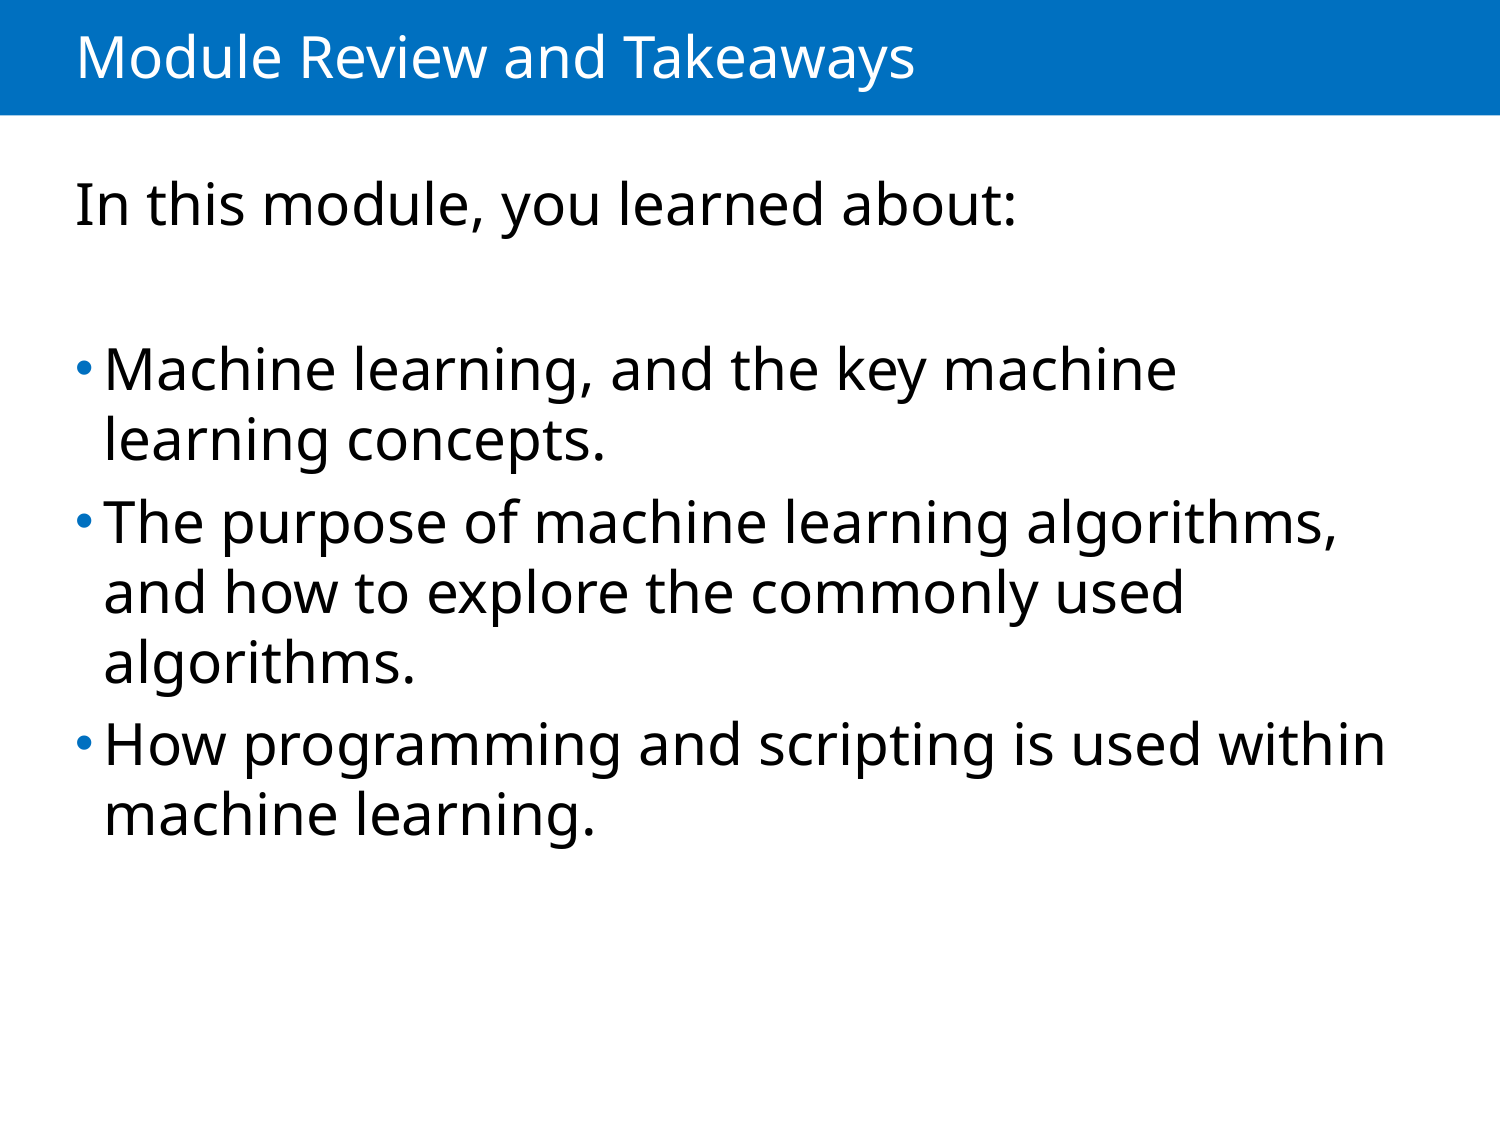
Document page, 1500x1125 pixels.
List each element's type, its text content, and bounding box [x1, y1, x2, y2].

list In this module, you learned about: Machine learning, and the key machine learning concepts. The purpose of machine learning algorithms, and how to explore the commonly used algorithms. How programming and scripting is used within machine learning. [74, 167, 1408, 1013]
title Module Review and Takeaways [75, 0, 1351, 122]
